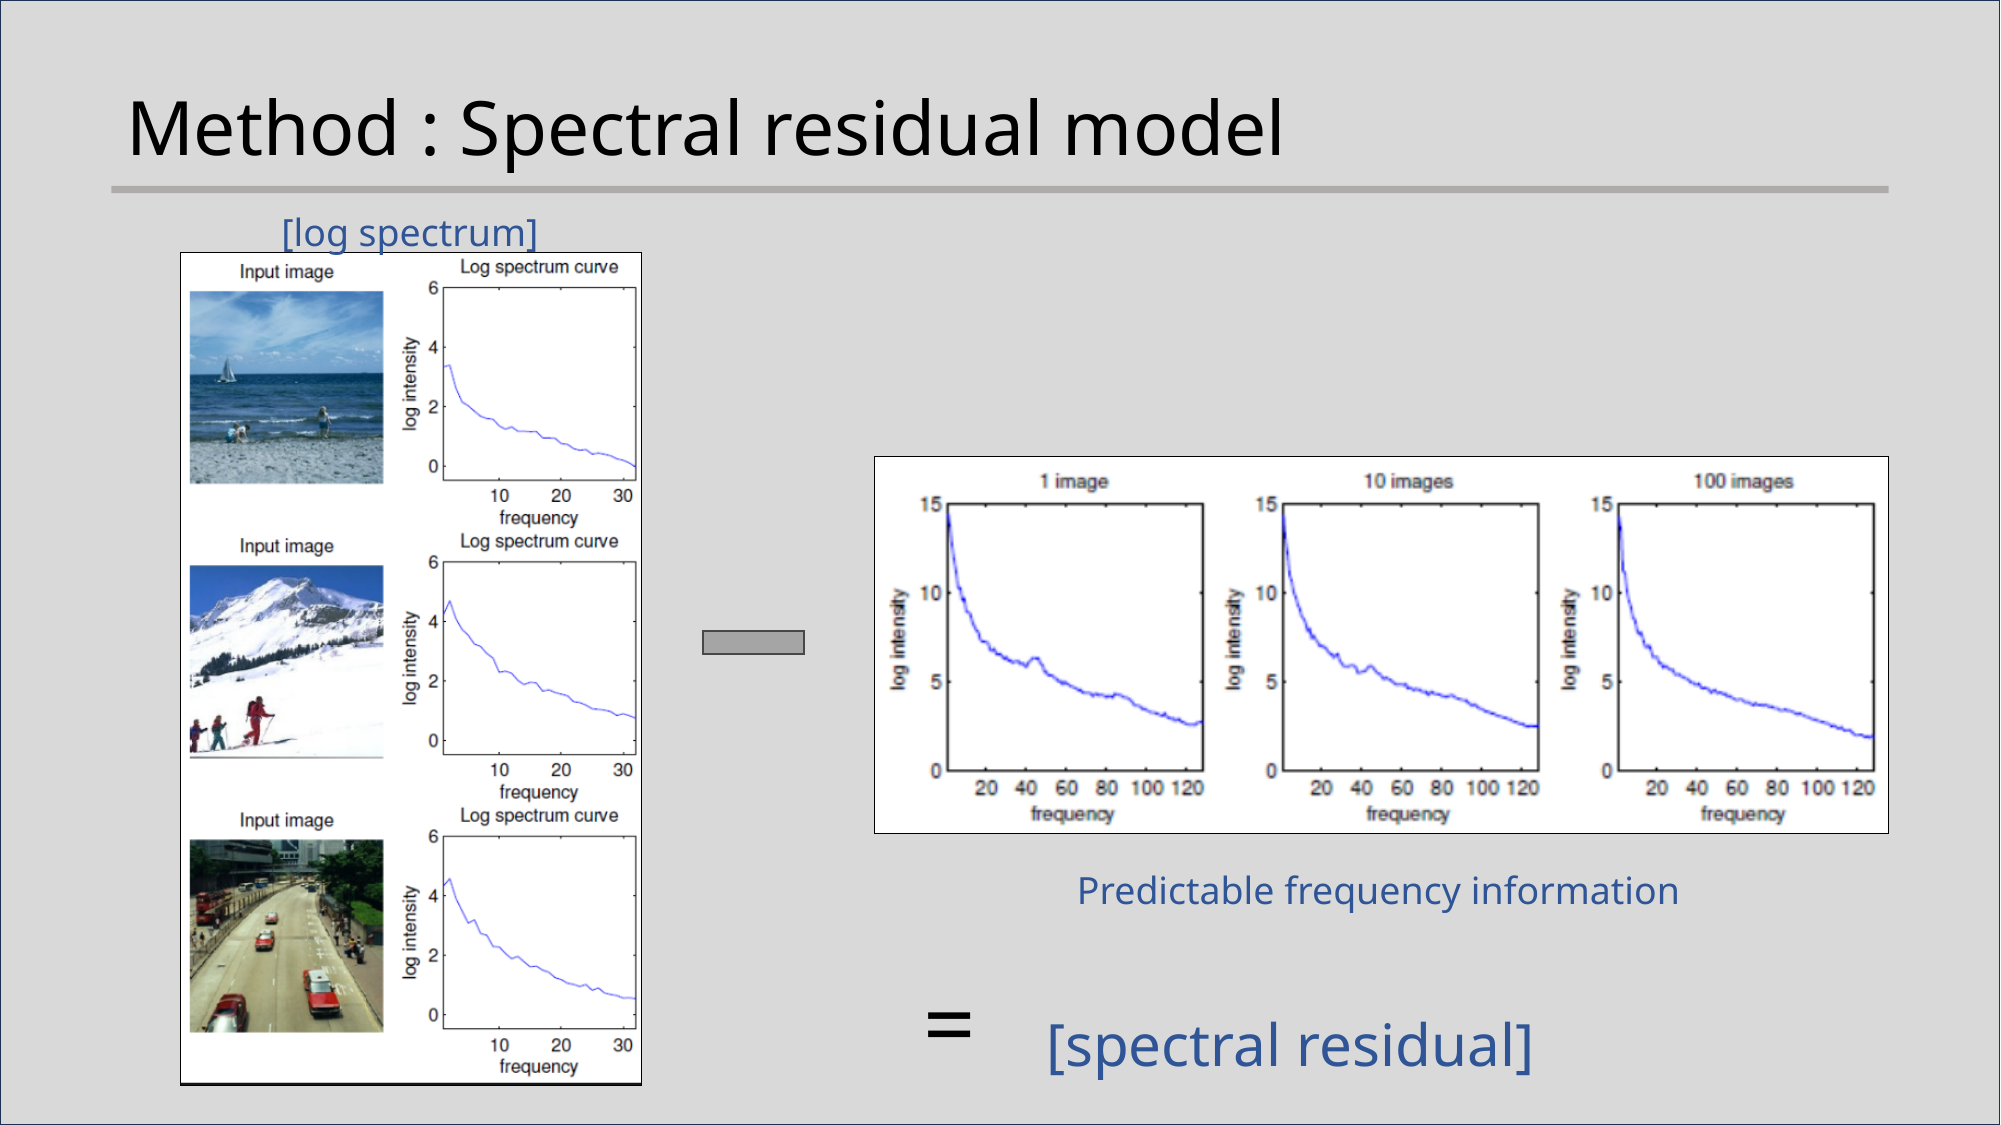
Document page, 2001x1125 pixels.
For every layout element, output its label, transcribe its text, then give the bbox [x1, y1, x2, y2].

text_box [spectral residual] [1031, 965, 2000, 1086]
picture [180, 252, 642, 1086]
text_box [0, 0, 2000, 1125]
text_box = [908, 958, 2000, 1083]
text_box [702, 630, 805, 655]
text_box [1268, 185, 1890, 194]
text_box Predictable frequency information [1062, 859, 2000, 920]
text_box [log spectrum] [266, 179, 1268, 262]
text_box [110, 185, 266, 194]
picture [874, 456, 1889, 834]
text_box Method : Spectral residual model [111, 72, 1453, 178]
